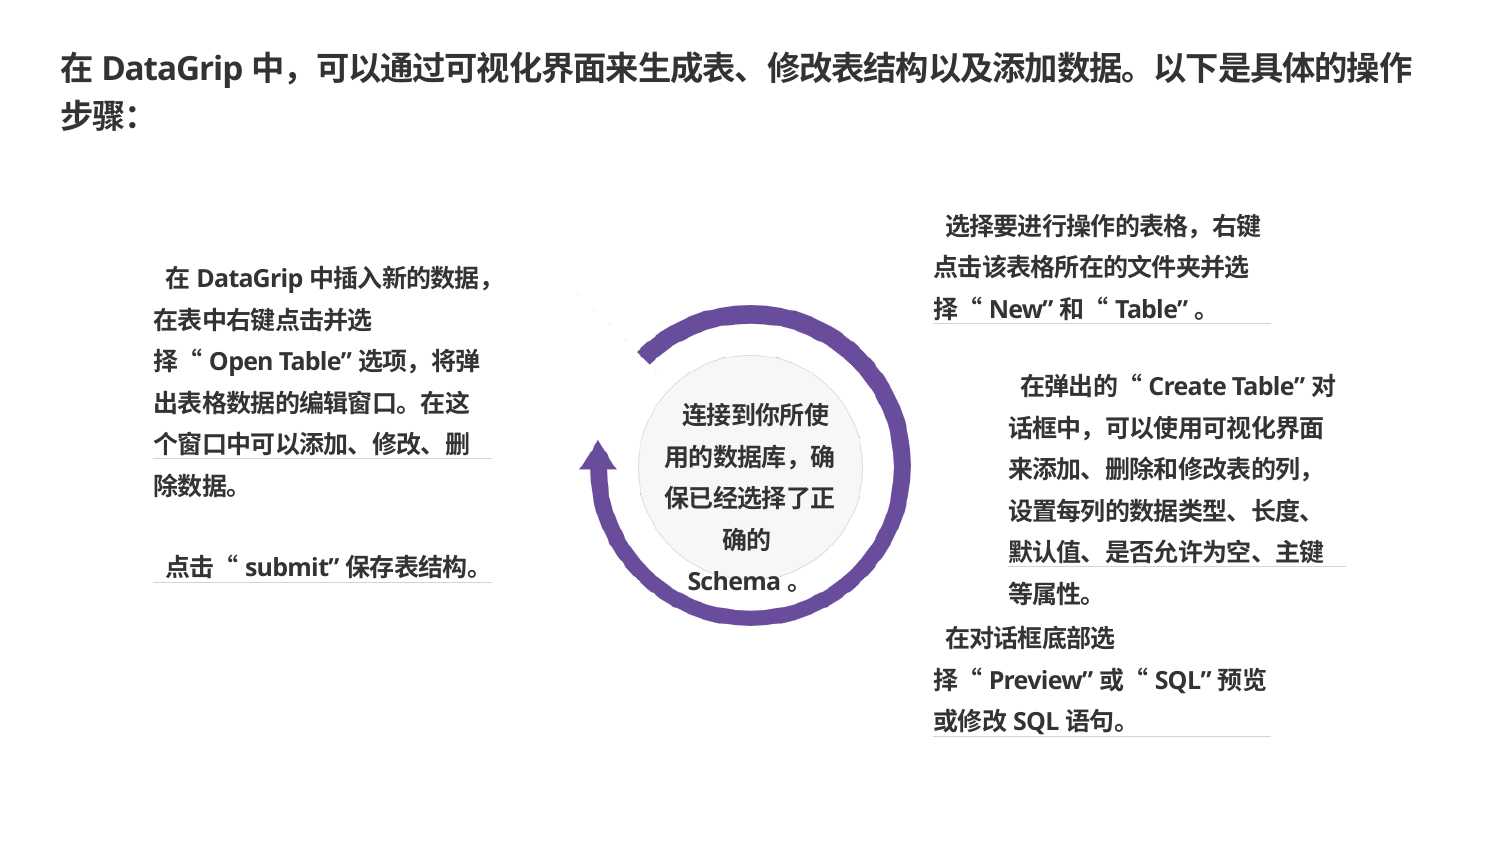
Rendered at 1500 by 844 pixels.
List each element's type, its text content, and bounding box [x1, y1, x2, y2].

picture [562, 198, 1271, 737]
picture [153, 539, 492, 583]
text_box 在DataGrip中，可以通过可视化界面来生成表、修改表结构以及添加数据。以下是具体的操作步骤： [60, 37, 1440, 135]
picture [1008, 359, 1346, 567]
picture [153, 251, 492, 460]
